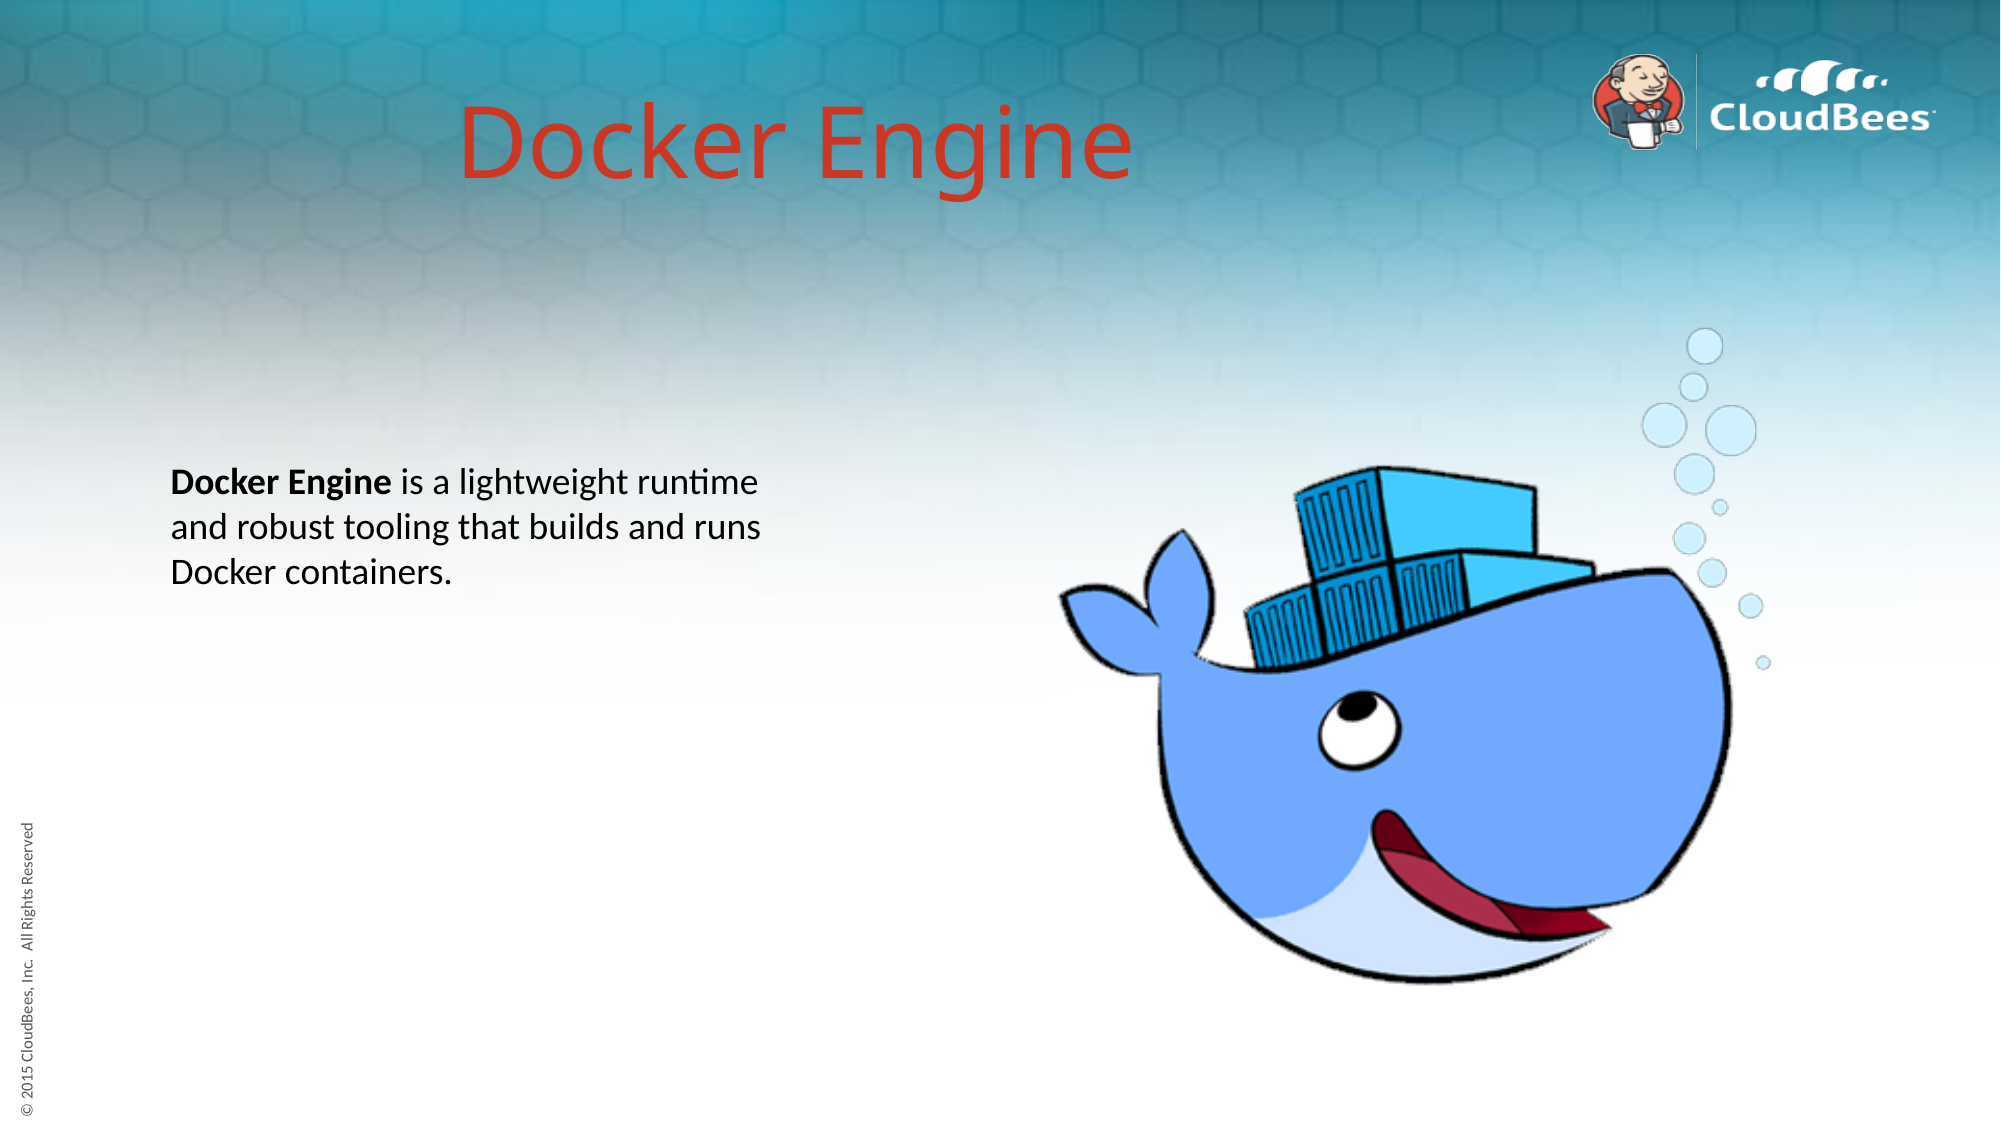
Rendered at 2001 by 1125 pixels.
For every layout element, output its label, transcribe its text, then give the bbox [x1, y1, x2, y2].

picture [0, 0, 2001, 1125]
text_box Docker Engine is a lightweight runtime and robust tooling that builds and runs Docker containers. [163, 449, 817, 600]
title Docker Engine [0, 0, 1601, 214]
